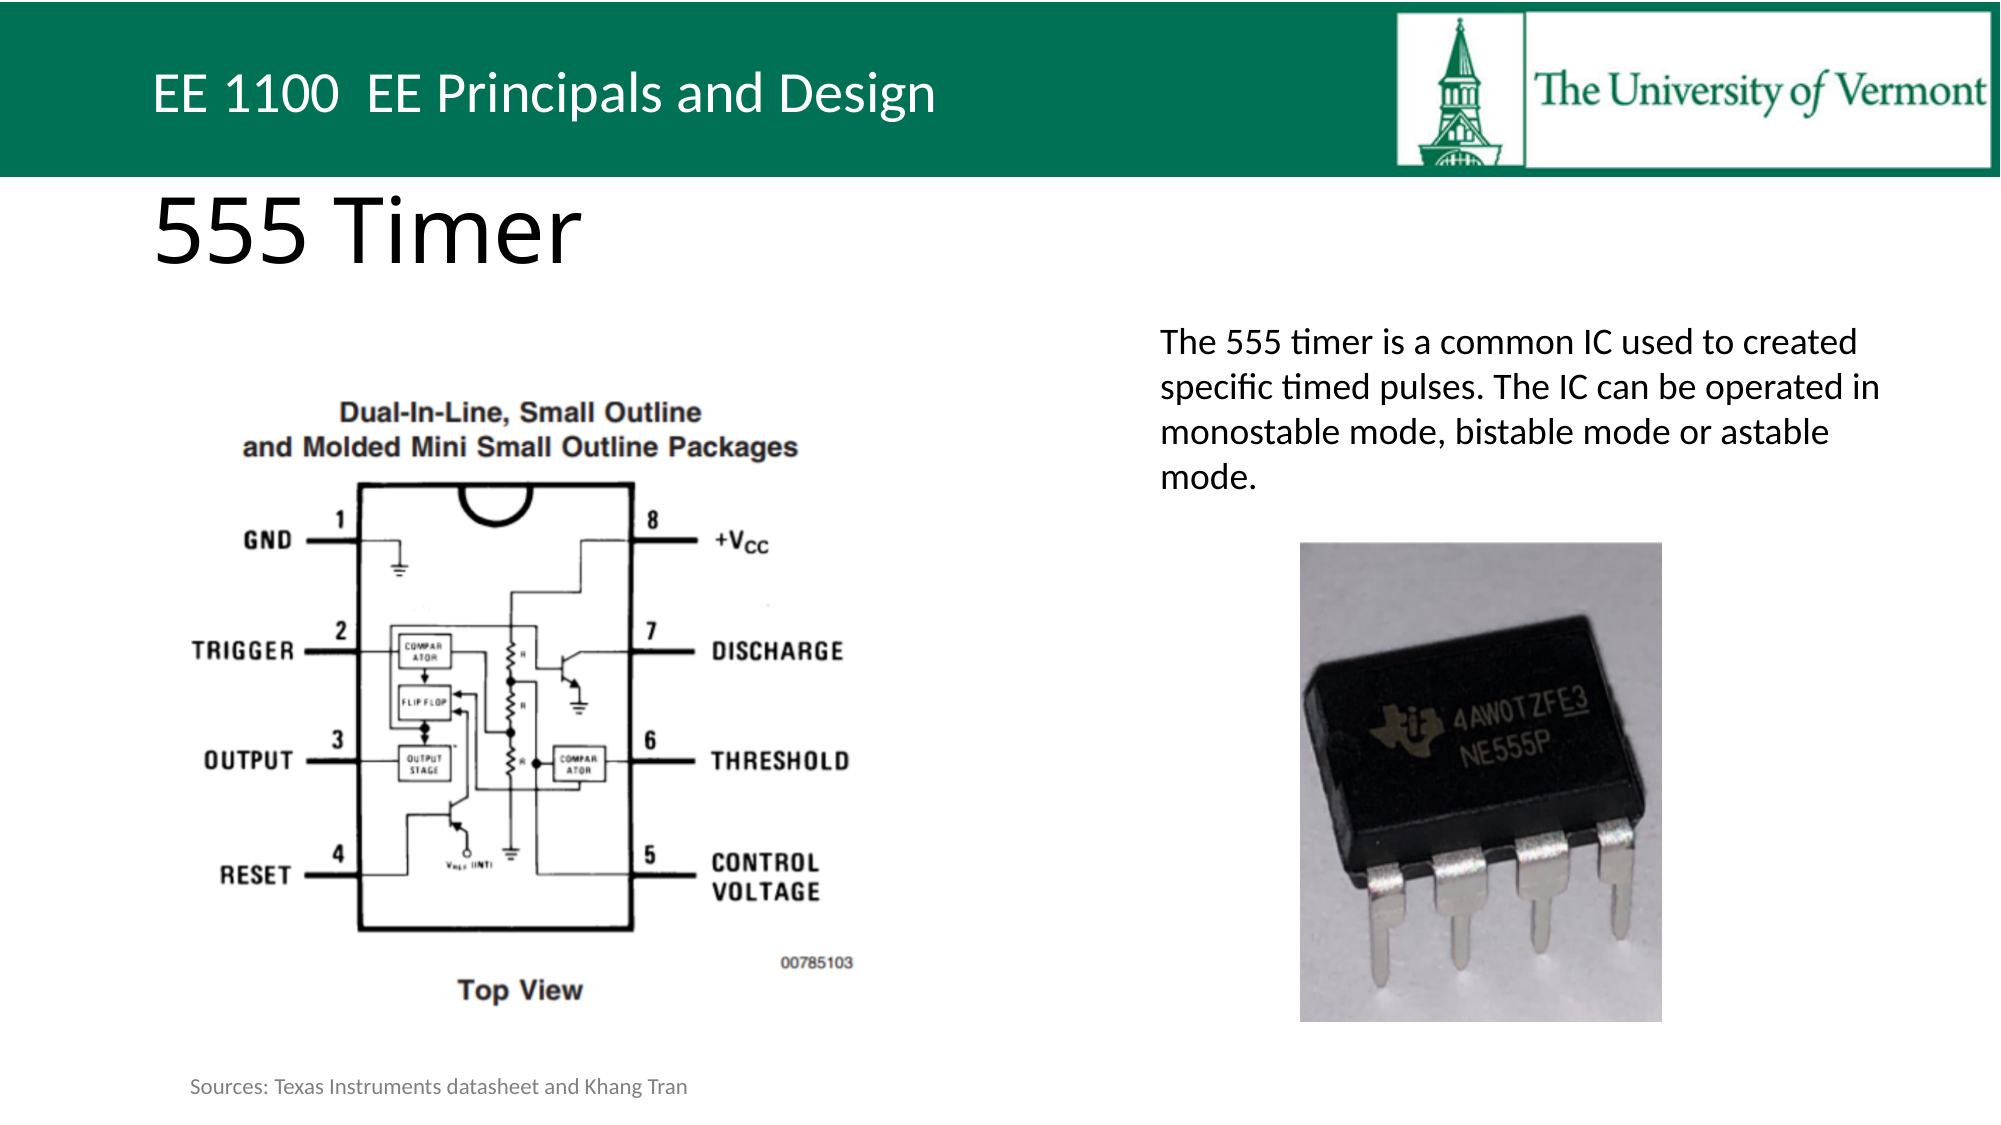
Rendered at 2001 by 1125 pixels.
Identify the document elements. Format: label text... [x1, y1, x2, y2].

text_box Sources: Texas Instruments datasheet and Khang Tran [175, 1064, 1386, 1107]
text_box The 555 timer is a common IC used to created specific timed pulses. The IC can be operated in monostable mode, bistable mode or astable mode. [1145, 309, 1897, 505]
picture [175, 380, 888, 1022]
picture [1300, 541, 1662, 1022]
title 555 Timer [137, 190, 1863, 278]
picture [0, 2, 2000, 177]
